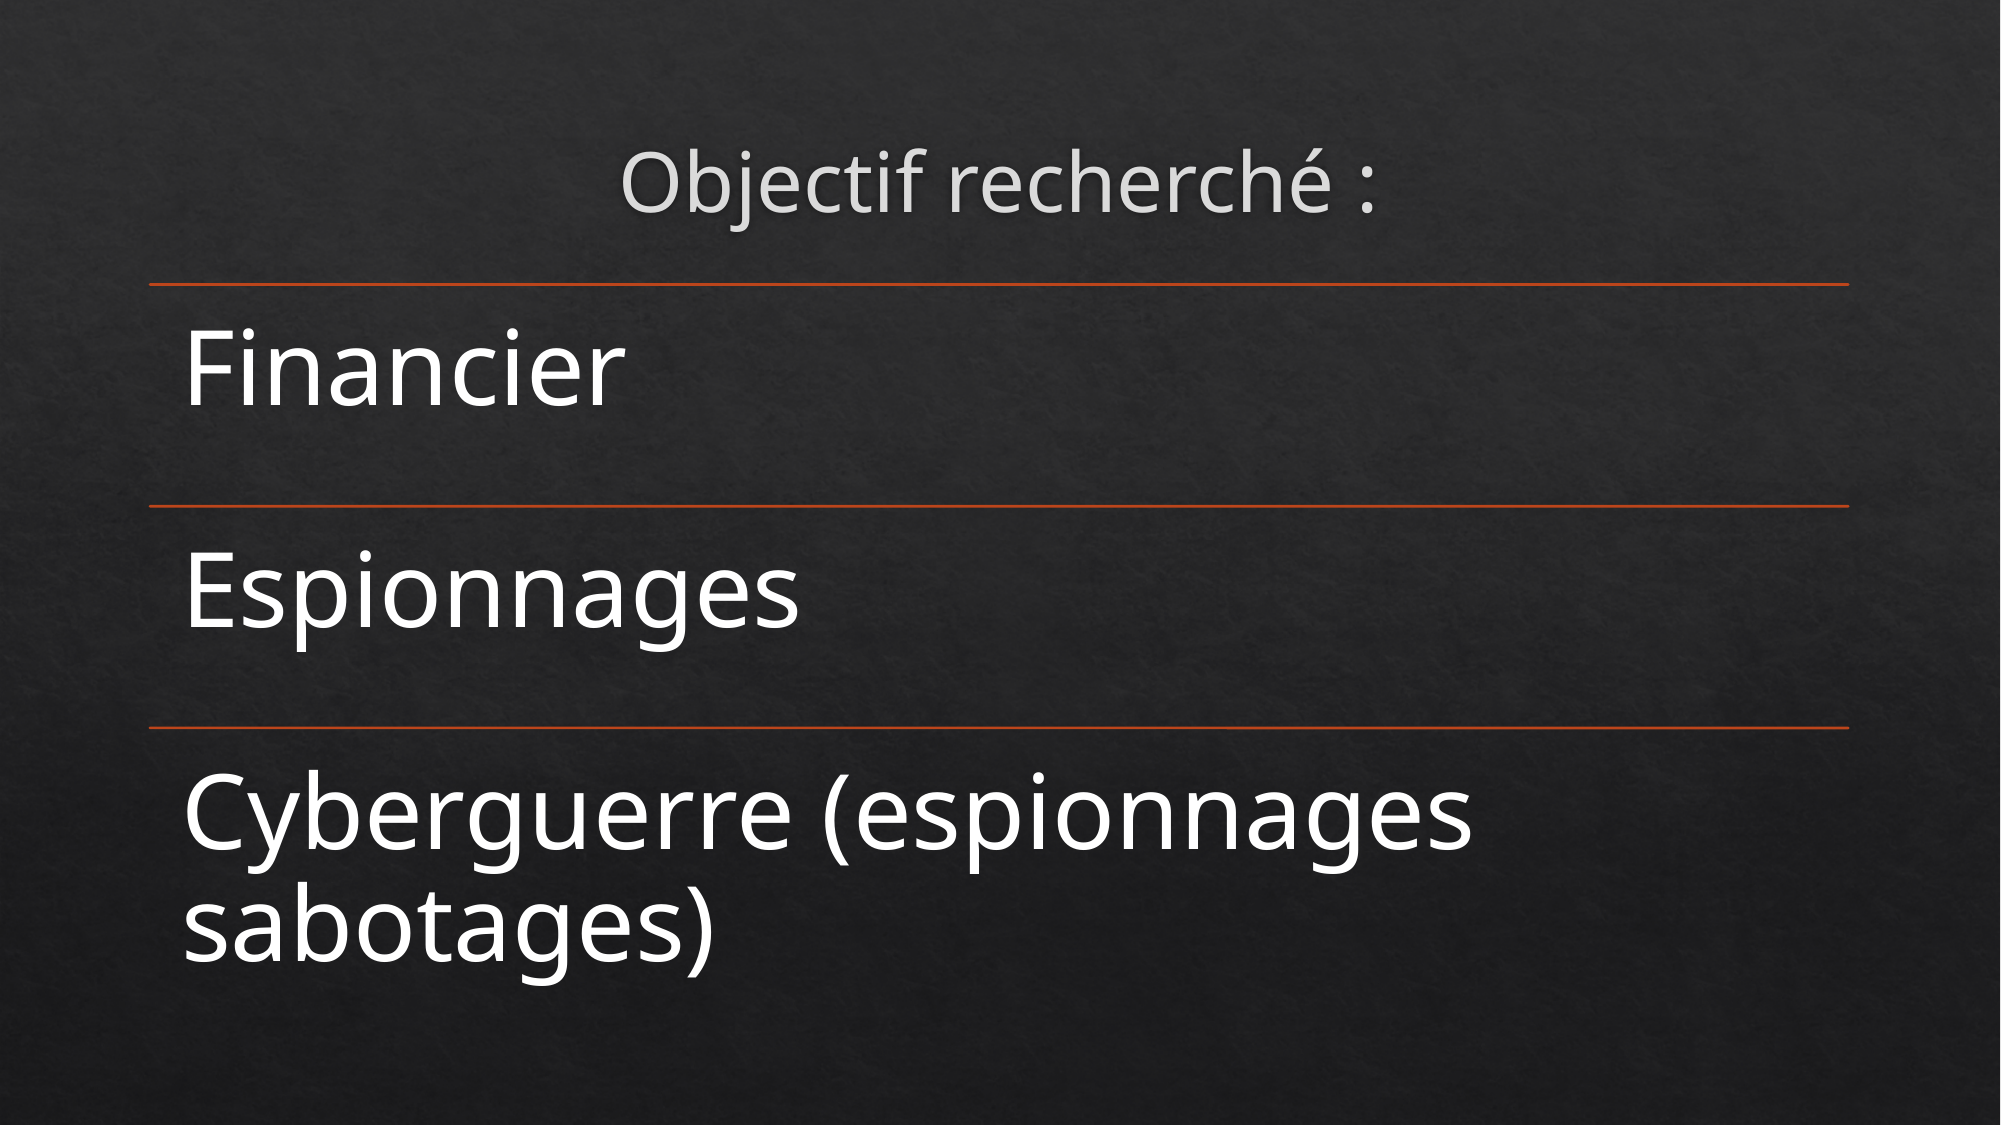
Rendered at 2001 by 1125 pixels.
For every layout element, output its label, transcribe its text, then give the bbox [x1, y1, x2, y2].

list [149, 283, 1849, 951]
title Objectif recherché : [149, 99, 1849, 260]
